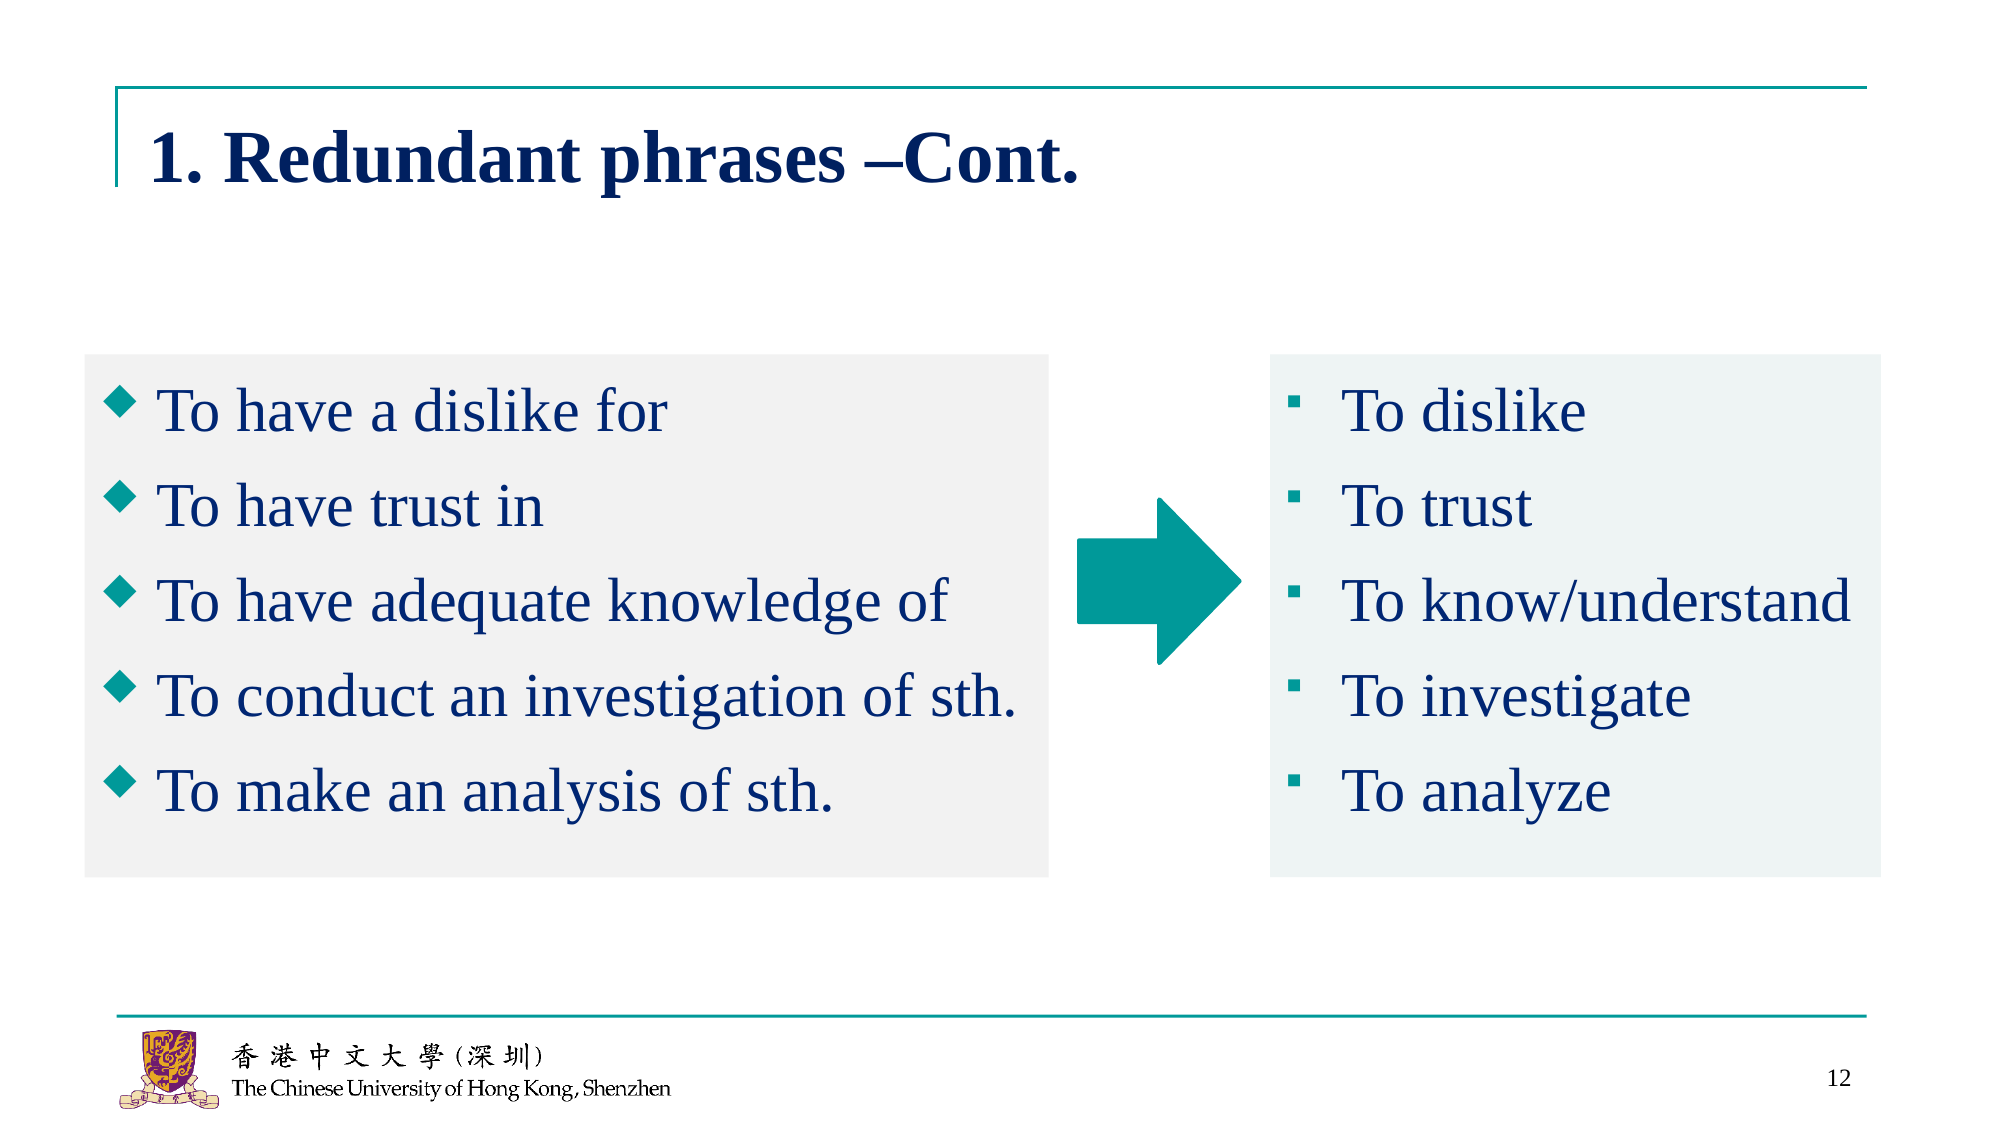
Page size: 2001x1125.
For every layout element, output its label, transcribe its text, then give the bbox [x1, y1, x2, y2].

text_box [1077, 497, 1242, 665]
title 1. Redundant phrases –Cont. [133, 99, 1952, 247]
text_box To dislike To trust To know/understand To investigate To analyze [1270, 354, 1881, 878]
picture [67, 995, 723, 1125]
list To have a dislike for To have trust in To have adequate knowledge of To conduct an investigation of sth. To make an analysis of sth. [84, 354, 1049, 878]
slide_number 12 [1399, 1023, 1867, 1100]
